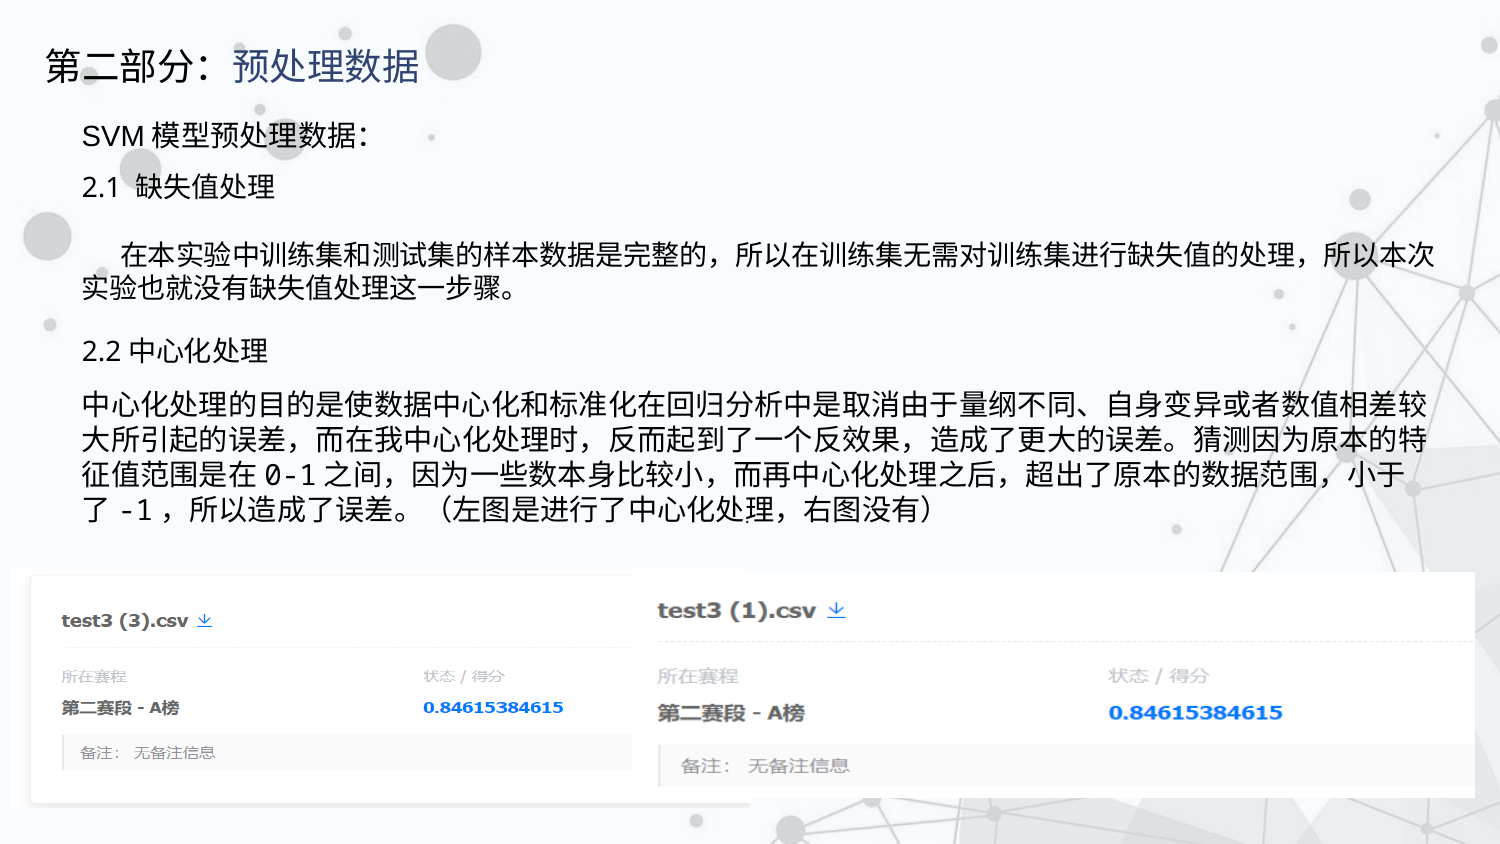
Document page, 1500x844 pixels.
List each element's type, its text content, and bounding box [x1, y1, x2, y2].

text_box 2.2中心化处理 [67, 325, 401, 375]
text_box 中心化处理的目的是使数据中心化和标准化在回归分析中是取消由于量纲不同、自身变异或者数值相差较大所引起的误差，而在我中心化处理时，反而起到了一个反效果，造成了更大的误差。猜测因为原本的特征值范围是在0-1之间，因为一些数本身比较小，而再中心化处理之后，超出了原本的数据范围，小于了-1，所以造成了误差。（左图是进行了中心化处理，右图没有） [67, 379, 1457, 534]
text_box 第二部分：预处理数据 [29, 35, 1292, 96]
text_box SVM模型预处理数据： [50, 109, 417, 160]
text_box 2.1 缺失值处理 在本实验中训练集和测试集的样本数据是完整的，所以在训练集无需对训练集进行缺失值的处理，所以本次实验也就没有缺失值处理这一步骤。 [67, 162, 1457, 312]
picture [10, 568, 1475, 808]
